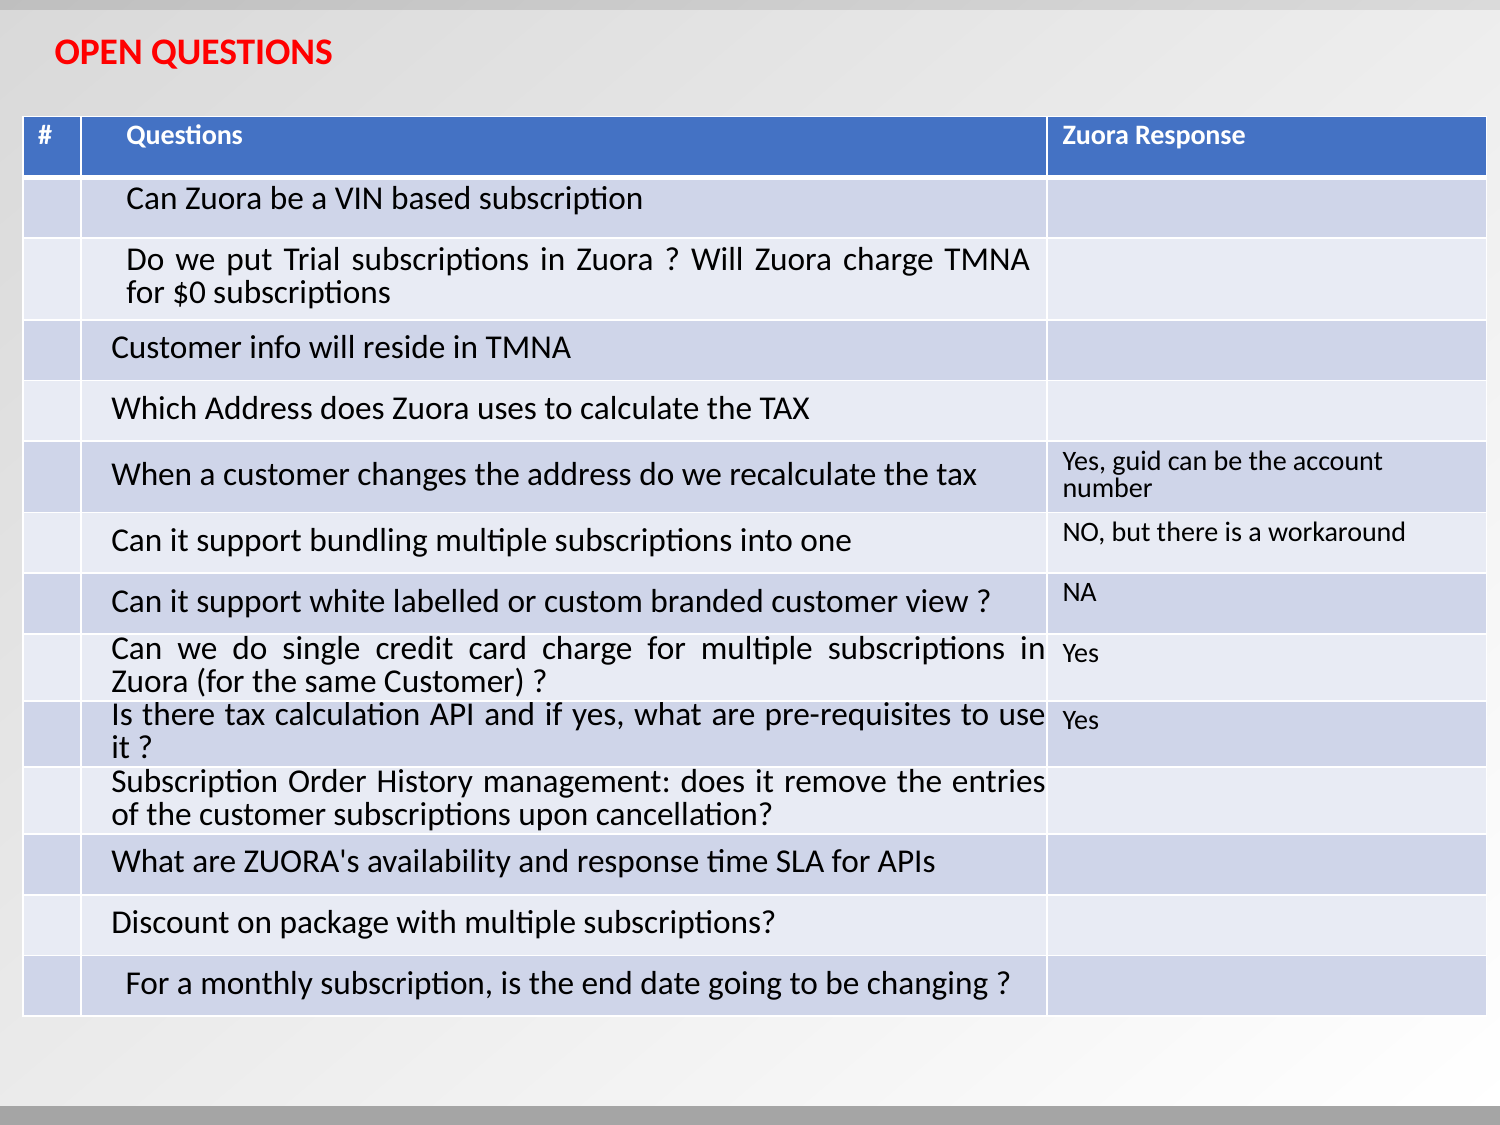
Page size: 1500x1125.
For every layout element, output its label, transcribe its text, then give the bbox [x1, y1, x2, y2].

table_cell [1048, 768, 1486, 833]
table_header Zuora Response [1048, 117, 1486, 175]
table_cell Can it support bundling multiple subscriptions into one [82, 513, 1046, 572]
table_cell [24, 635, 80, 700]
table_cell Which Address does Zuora uses to calculate the TAX [82, 381, 1046, 440]
table_cell Customer info will reside in TMNA [82, 321, 1046, 380]
table_cell [1048, 381, 1486, 440]
table_cell Yes, guid can be the account number [1048, 442, 1486, 512]
table_cell Discount on package with multiple subscriptions? [82, 896, 1046, 955]
table_header # [24, 117, 80, 175]
table_cell [24, 239, 80, 319]
table_cell For a monthly subscription, is the end date going to be changing ? [82, 956, 1046, 1015]
table_cell [24, 442, 80, 512]
table_cell Can it support white labelled or custom branded customer view ? [82, 574, 1046, 633]
table_cell [24, 574, 80, 633]
table_cell [24, 896, 80, 955]
table_cell [24, 956, 80, 1015]
table_cell [24, 180, 80, 237]
table_cell What are ZUORA's availability and response time SLA for APIs [82, 835, 1046, 894]
table_cell [24, 381, 80, 440]
table_cell Do we put Trial subscriptions in Zuora ? Will Zuora charge TMNA for $0 subscriptions [82, 239, 1046, 319]
table_cell [24, 321, 80, 380]
table_cell [24, 702, 80, 766]
table_cell [1048, 239, 1486, 319]
table_cell [1048, 896, 1486, 955]
table_cell [1048, 956, 1486, 1015]
table_cell [1048, 321, 1486, 380]
table_cell [24, 768, 80, 833]
table_cell [24, 513, 80, 572]
table_cell [1048, 835, 1486, 894]
table_cell Can we do single credit card charge for multiple subscriptions in Zuora (for the same Customer) ? [82, 635, 1046, 700]
table_cell NA [1048, 574, 1486, 633]
table_cell [24, 835, 80, 894]
table_cell NO, but there is a workaround [1048, 513, 1486, 572]
table_cell Yes [1048, 635, 1486, 700]
table_cell Subscription Order History management: does it remove the entries of the customer subscriptions upon cancellation? [82, 768, 1046, 833]
table_cell Yes [1048, 702, 1486, 766]
table_cell [1048, 180, 1486, 237]
text_box Open questions [37, 1, 1340, 109]
table_header Questions [82, 117, 1046, 175]
table_cell Can Zuora be a VIN based subscription [82, 180, 1046, 237]
table_cell Is there tax calculation API and if yes, what are pre-requisites to use it ? [82, 702, 1046, 766]
table_cell When a customer changes the address do we recalculate the tax [82, 442, 1046, 512]
